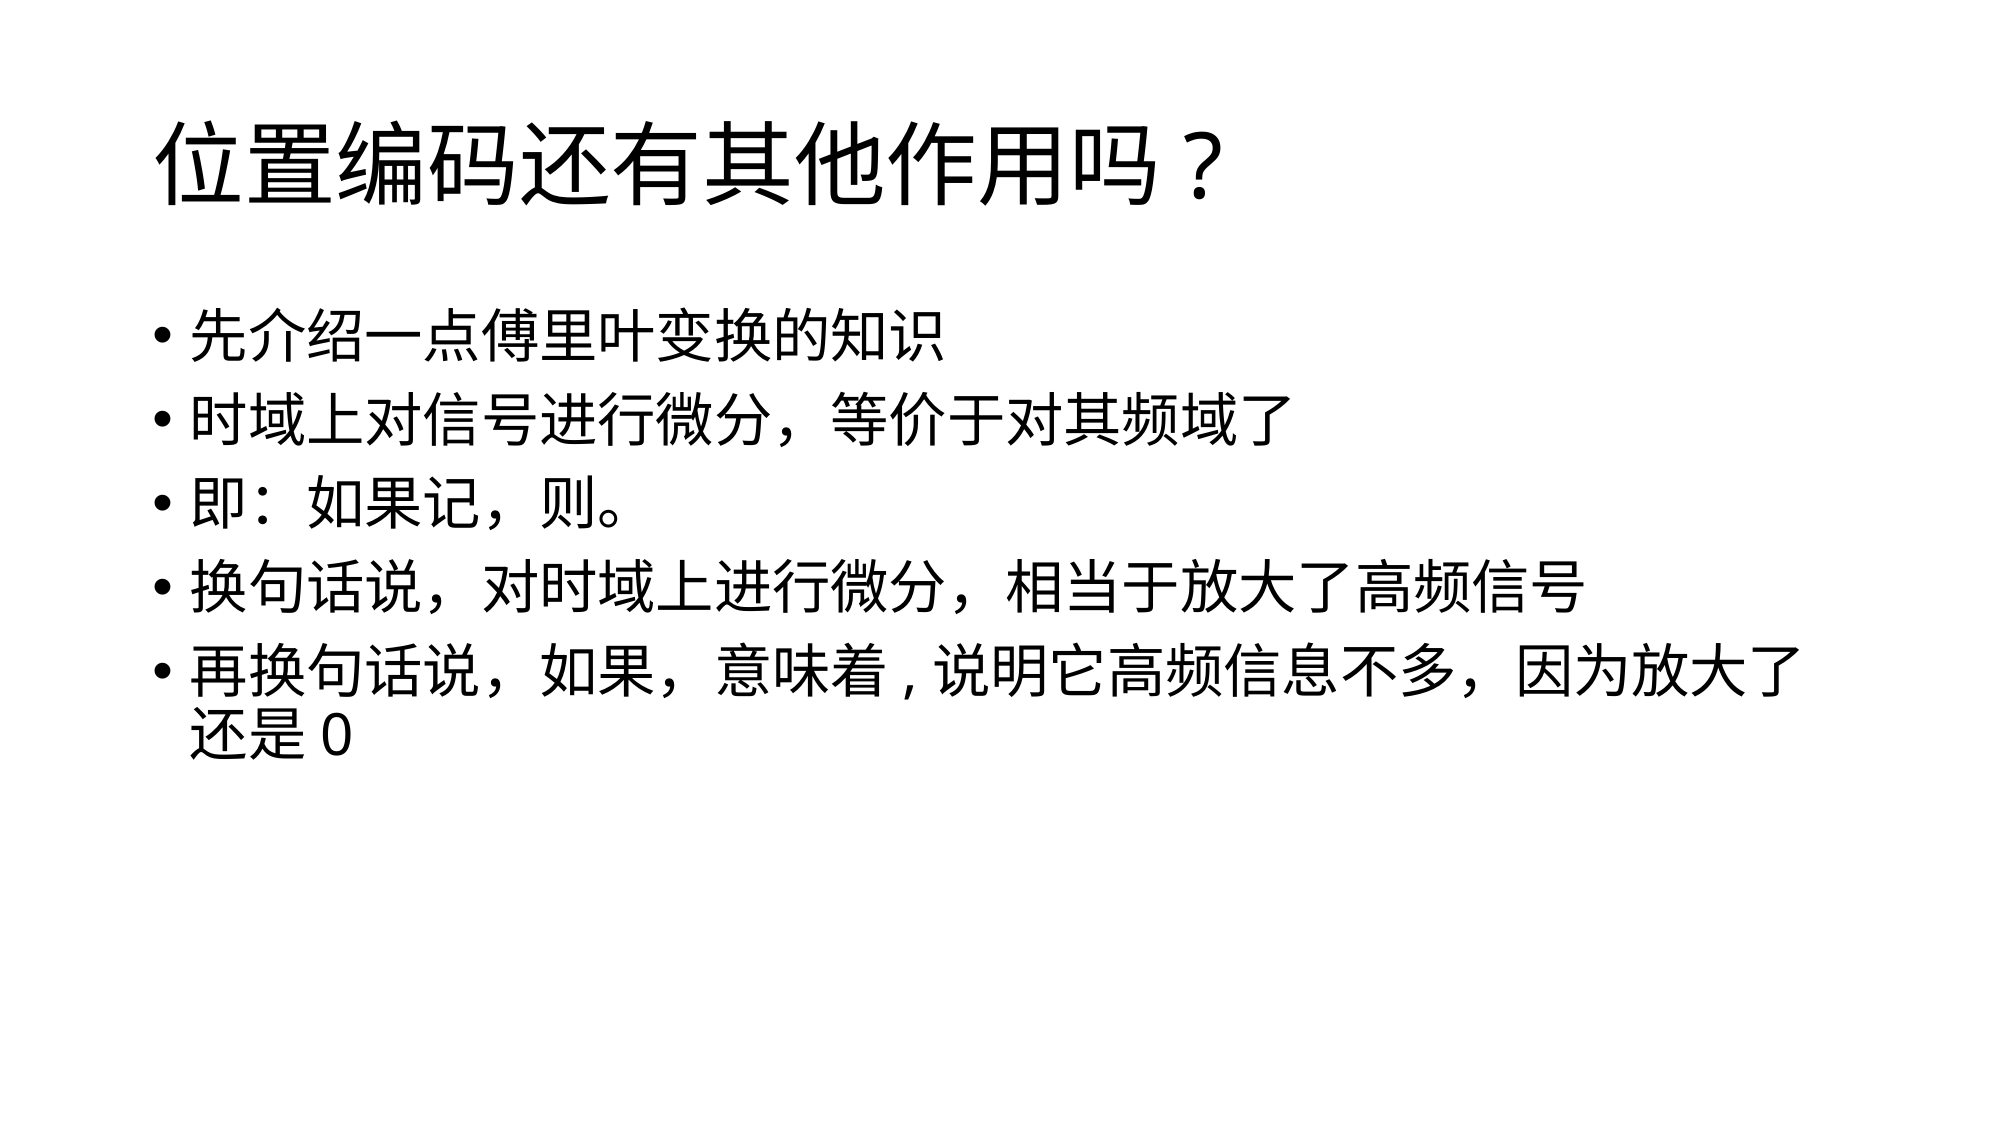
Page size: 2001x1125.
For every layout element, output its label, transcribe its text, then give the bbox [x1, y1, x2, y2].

title 位置编码还有其他作用吗? [137, 59, 1863, 278]
